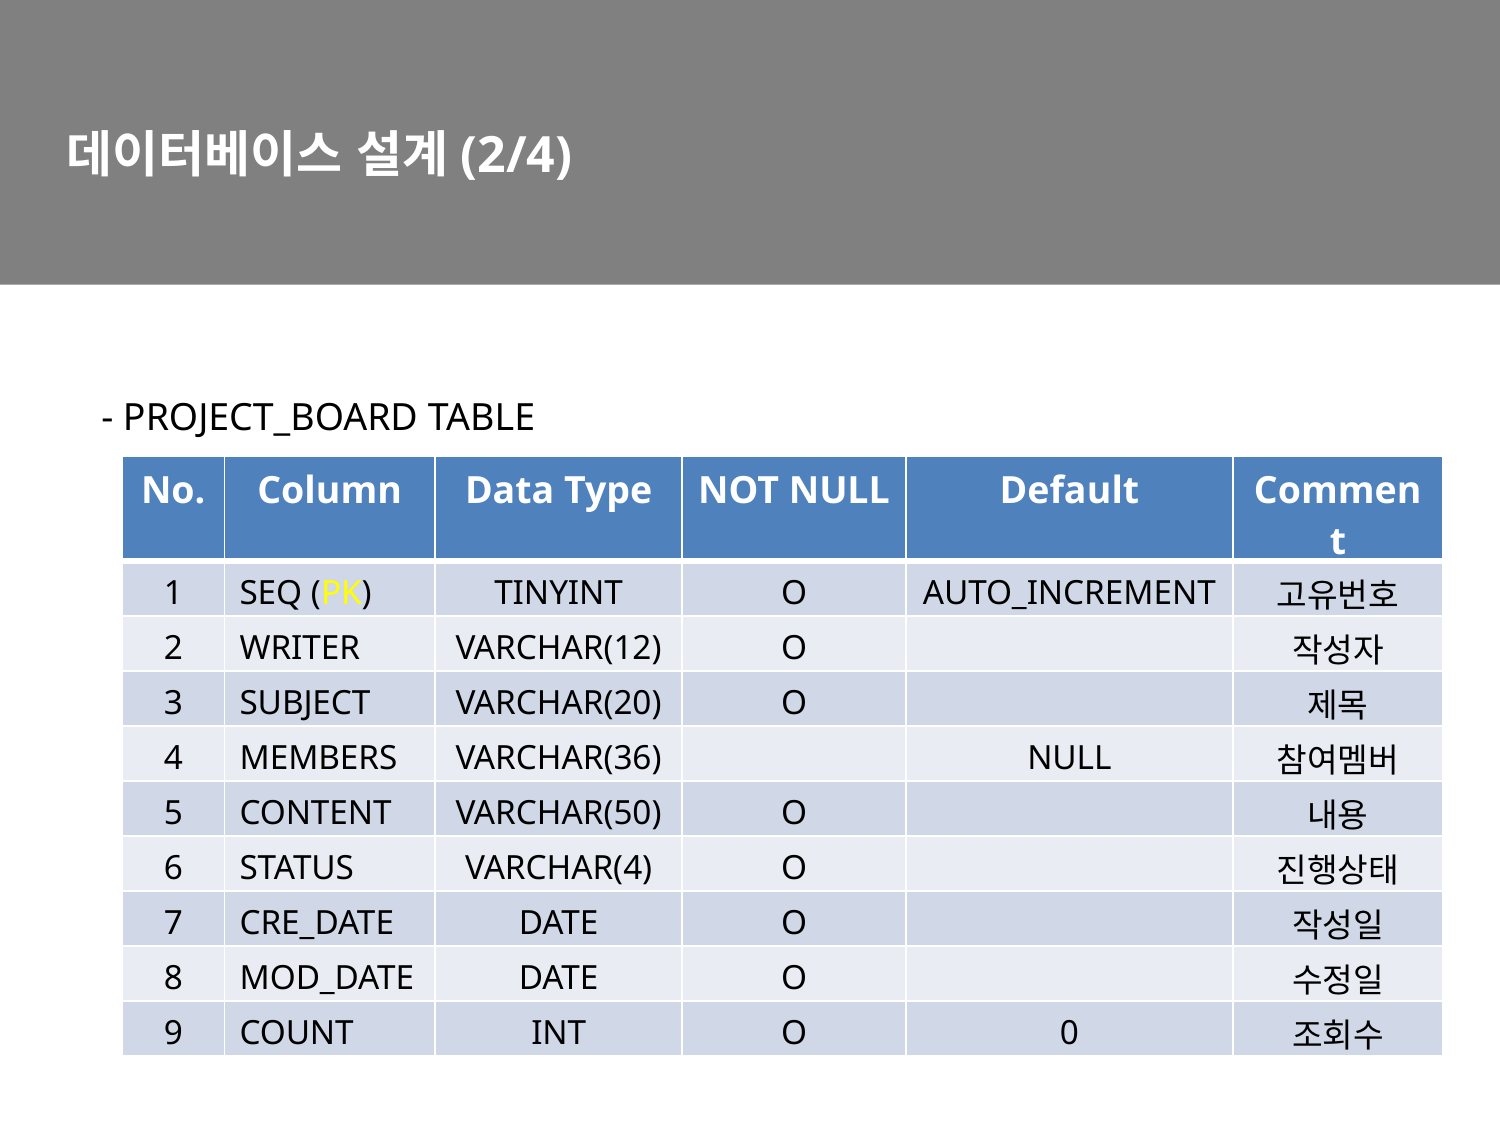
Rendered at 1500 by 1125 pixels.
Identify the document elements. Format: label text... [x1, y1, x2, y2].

table_cell [907, 617, 1232, 670]
table_cell 작성자 [1234, 617, 1442, 670]
table_cell O [683, 564, 905, 615]
table_cell VARCHAR(4) [436, 837, 681, 890]
table_cell CRE_DATE [225, 892, 434, 945]
table_cell VARCHAR(12) [436, 617, 681, 670]
table_cell 0 [907, 1002, 1232, 1055]
text_box 데이터베이스 설계(2/4) [0, 0, 1500, 285]
table_cell WRITER [225, 617, 434, 670]
table_cell O [683, 617, 905, 670]
table_cell TINYINT [436, 564, 681, 615]
table_cell DATE [436, 892, 681, 945]
table_cell 조회수 [1234, 1002, 1442, 1055]
table_cell 8 [123, 947, 224, 1000]
table_cell NULL [907, 727, 1232, 780]
table_cell [907, 837, 1232, 890]
table_cell 7 [123, 892, 224, 945]
table_header Default [907, 457, 1232, 558]
table_cell 6 [123, 837, 224, 890]
table_cell SEQ (PK) [225, 564, 434, 615]
table_cell O [683, 672, 905, 725]
table_header Column [225, 457, 434, 558]
table_cell 작성일 [1234, 892, 1442, 945]
table_cell 4 [123, 727, 224, 780]
table_cell [907, 672, 1232, 725]
table_cell O [683, 1002, 905, 1055]
table_cell 9 [123, 1002, 224, 1055]
table_cell STATUS [225, 837, 434, 890]
table_cell 내용 [1234, 782, 1442, 835]
table_cell VARCHAR(50) [436, 782, 681, 835]
table_header NOT NULL [683, 457, 905, 558]
table_cell [907, 947, 1232, 1000]
table_cell O [683, 892, 905, 945]
table_header Comment [1234, 457, 1442, 558]
table_cell O [683, 947, 905, 1000]
table_cell [907, 892, 1232, 945]
table_cell COUNT [225, 1002, 434, 1055]
table_cell [907, 782, 1232, 835]
text_box - PROJECT_BOARD TABLE [86, 385, 573, 445]
table_cell VARCHAR(20) [436, 672, 681, 725]
table_cell 수정일 [1234, 947, 1442, 1000]
table_cell VARCHAR(36) [436, 727, 681, 780]
table_cell INT [436, 1002, 681, 1055]
table_cell DATE [436, 947, 681, 1000]
table_cell 참여멤버 [1234, 727, 1442, 780]
table_cell 3 [123, 672, 224, 725]
table_cell 2 [123, 617, 224, 670]
table_cell SUBJECT [225, 672, 434, 725]
table_cell MEMBERS [225, 727, 434, 780]
table_cell 고유번호 [1234, 564, 1442, 615]
table_header Data Type [436, 457, 681, 558]
table_cell O [683, 782, 905, 835]
table_cell O [683, 837, 905, 890]
table_cell MOD_DATE [225, 947, 434, 1000]
table_cell 제목 [1234, 672, 1442, 725]
table_cell 5 [123, 782, 224, 835]
table_header No. [123, 457, 224, 558]
table_cell CONTENT [225, 782, 434, 835]
table_cell 진행상태 [1234, 837, 1442, 890]
table_cell 1 [123, 564, 224, 615]
table_cell AUTO_INCREMENT [907, 564, 1232, 615]
table_cell [683, 727, 905, 780]
